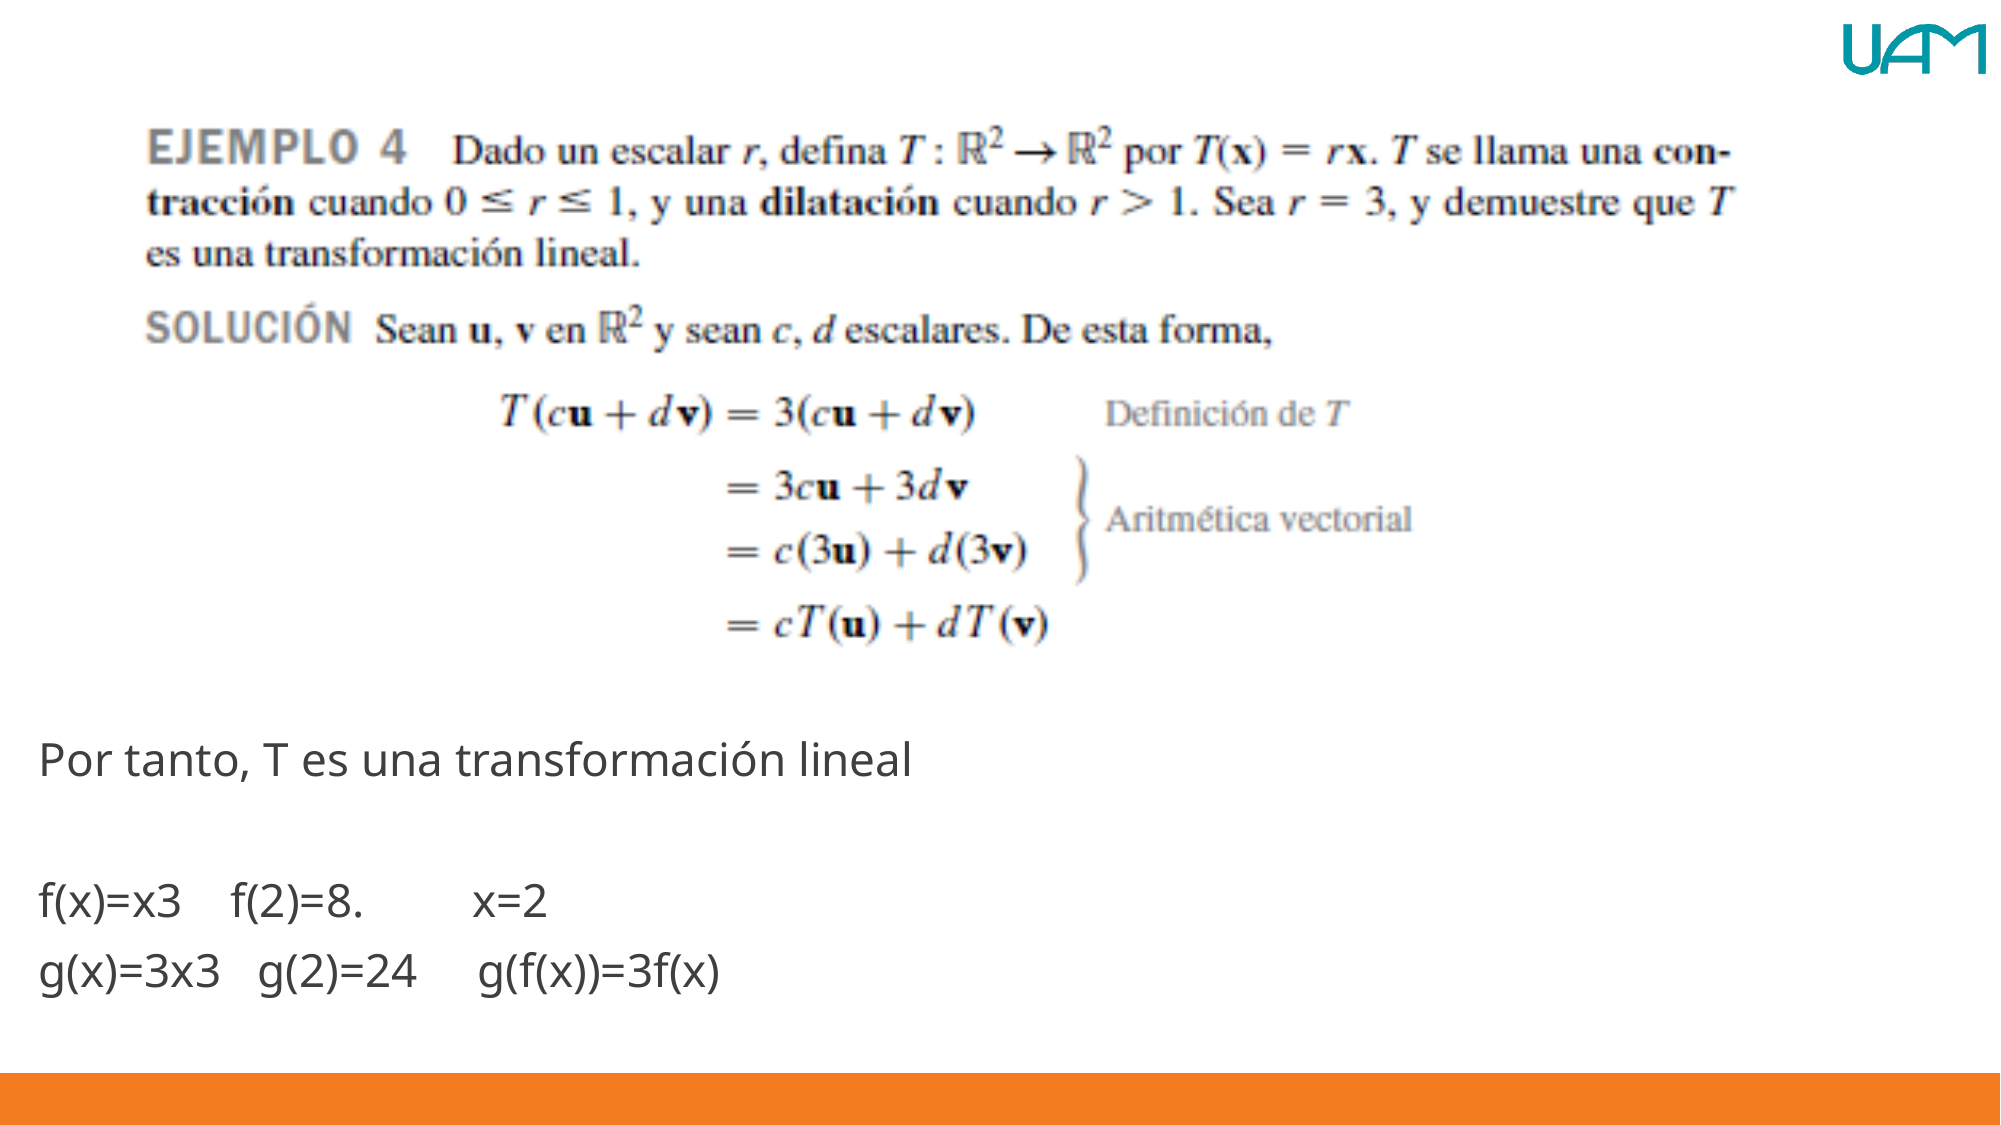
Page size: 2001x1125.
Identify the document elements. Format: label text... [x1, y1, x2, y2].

list Por tanto, T es una transformación lineal f(x)=x3 f(2)=8. x=2 g(x)=3x3 g(2)=24 g(f(x))=3f(x) [23, 21, 1961, 1063]
picture [1829, 1, 2000, 97]
picture [126, 98, 1747, 670]
